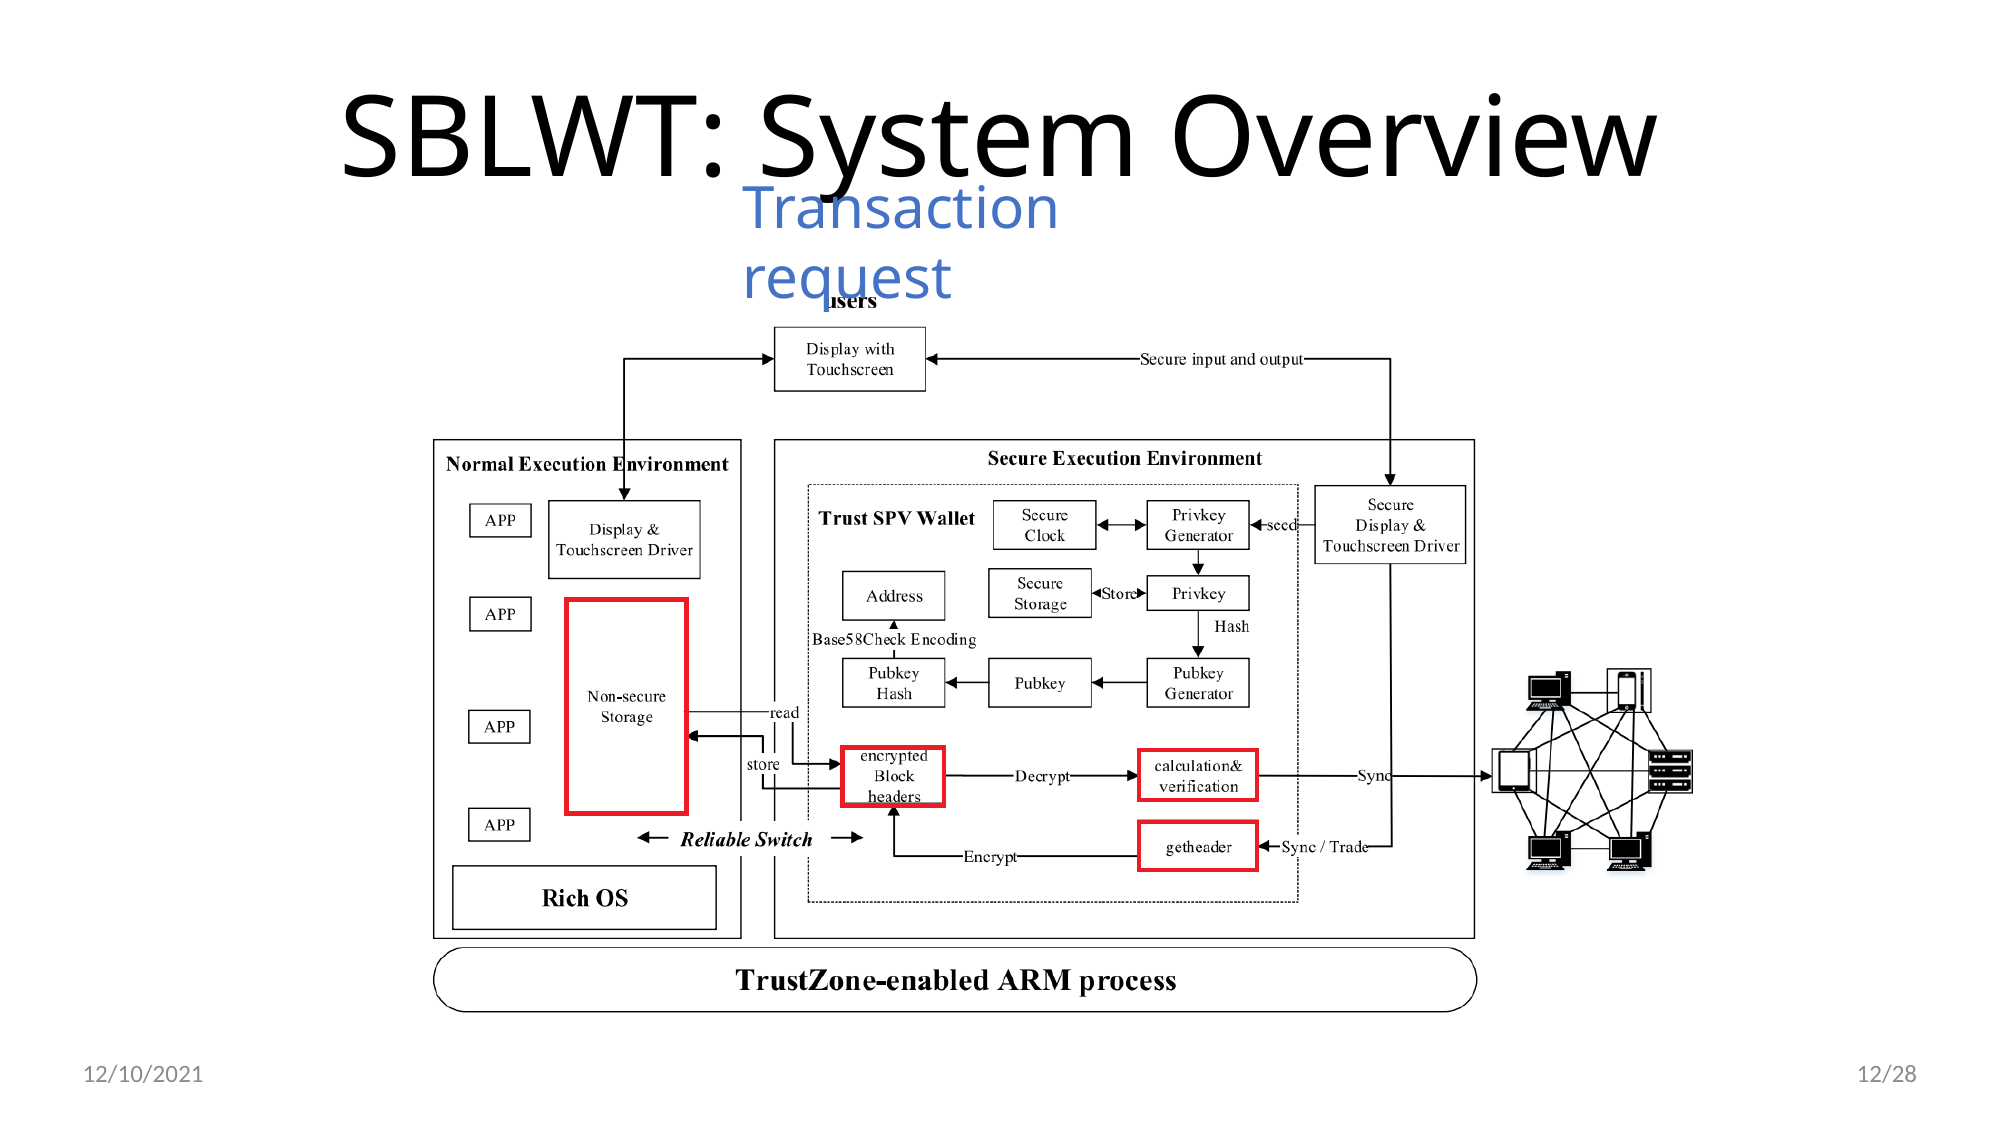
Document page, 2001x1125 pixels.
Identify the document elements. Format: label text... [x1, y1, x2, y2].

text_box Transaction request [727, 146, 1250, 288]
slide_number 12/28 [1582, 1042, 1933, 1103]
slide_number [67, 1042, 418, 1103]
picture [417, 288, 1707, 1026]
text_box SBLWT: System Overview [245, 55, 1755, 208]
